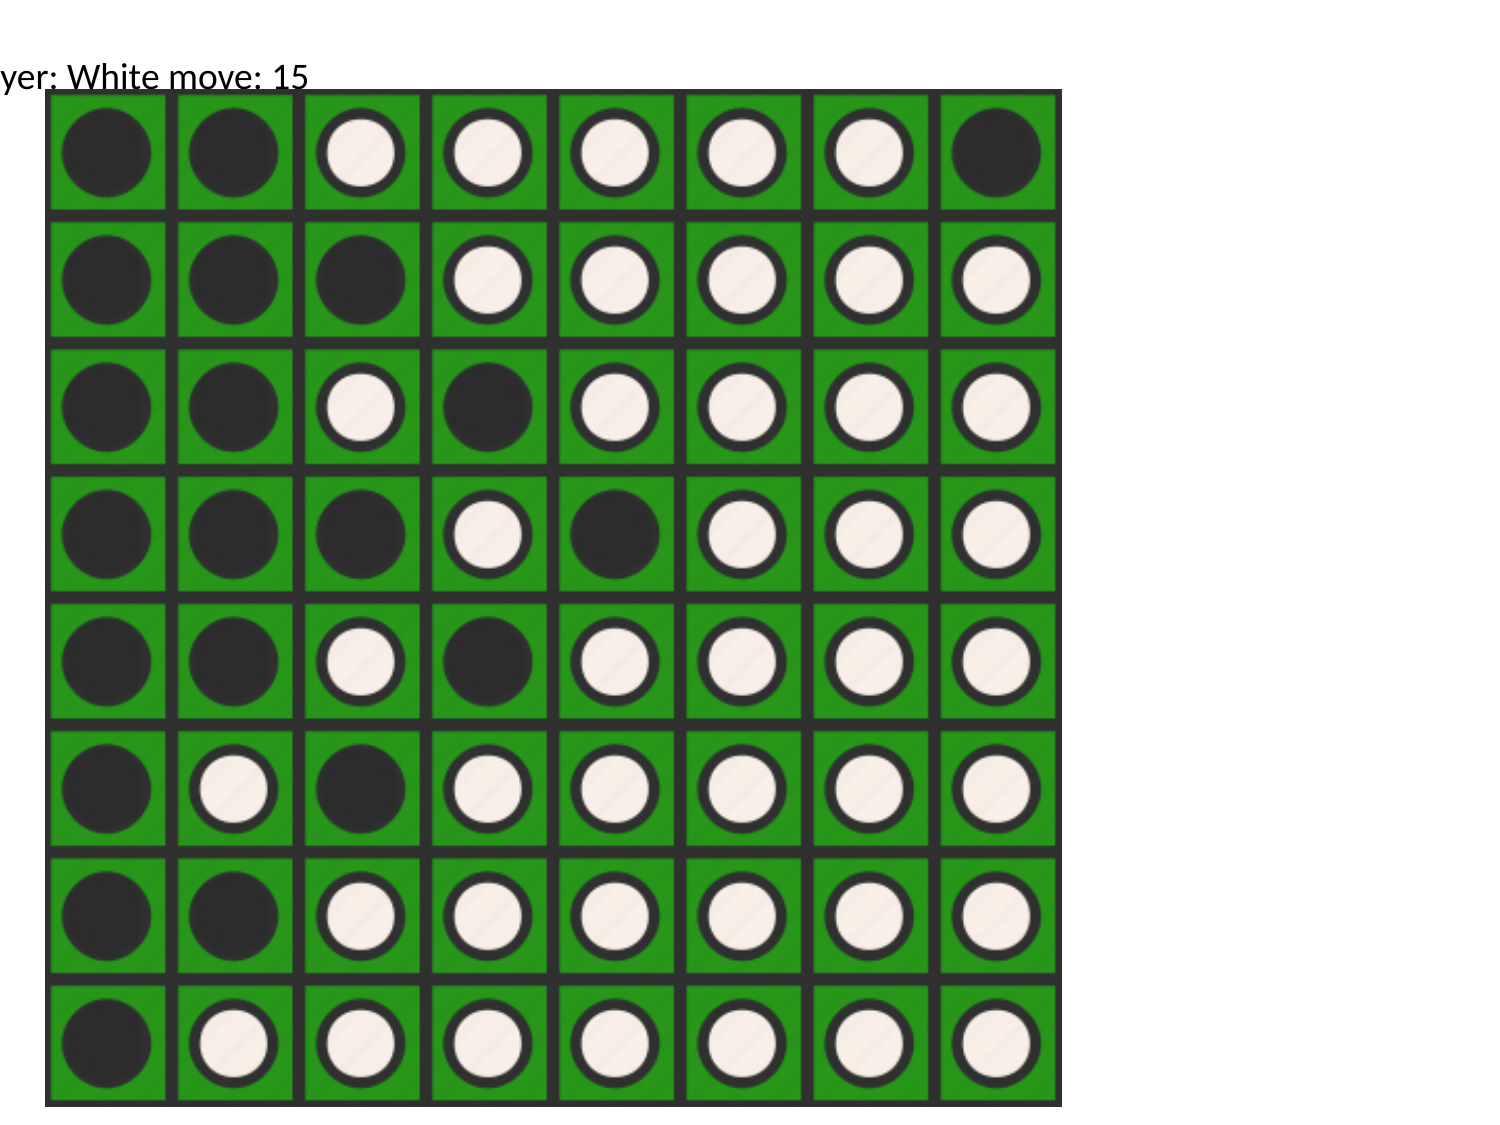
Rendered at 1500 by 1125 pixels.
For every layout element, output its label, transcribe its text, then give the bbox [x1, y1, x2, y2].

picture [44, 89, 1062, 1107]
text_box turn: 60 player: White move: 15 [0, 44, 325, 105]
